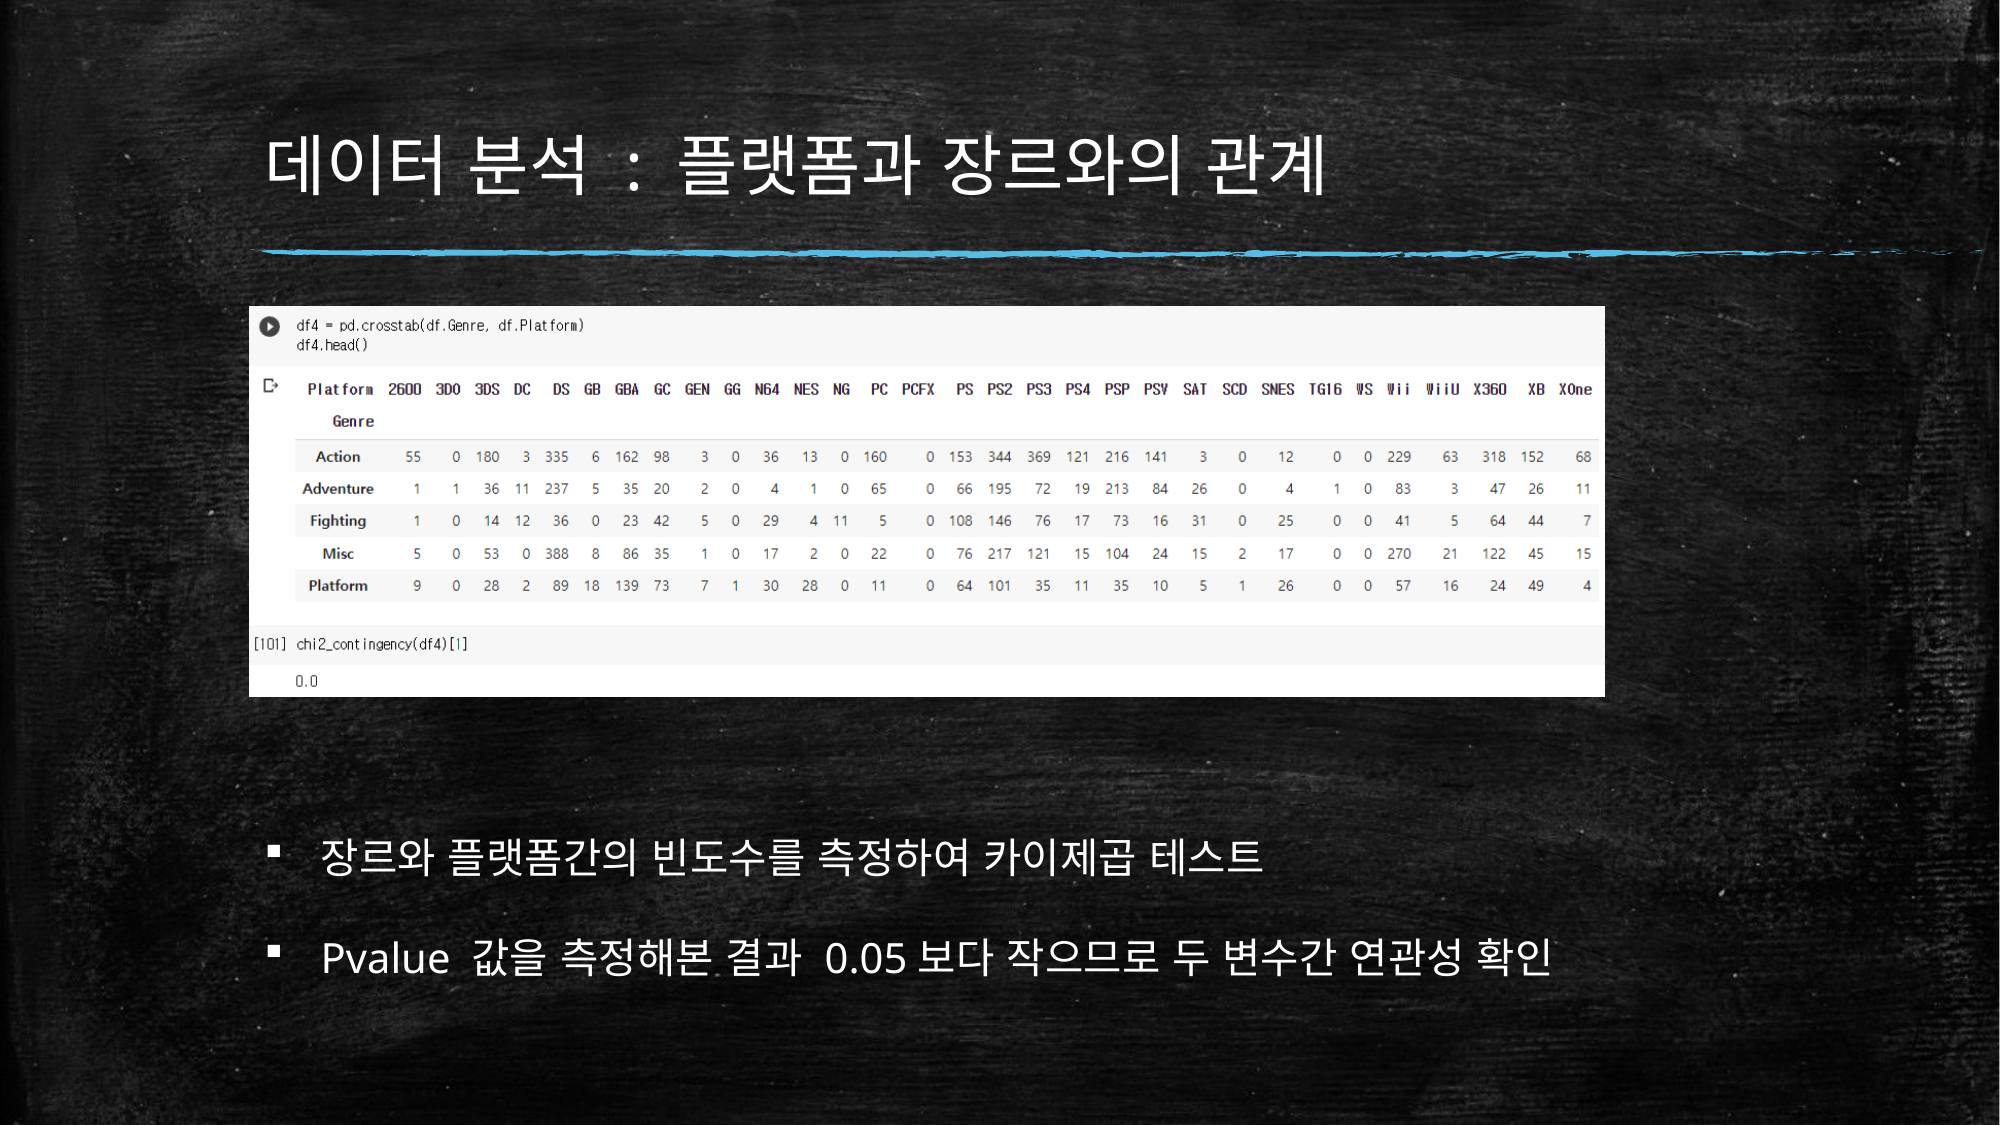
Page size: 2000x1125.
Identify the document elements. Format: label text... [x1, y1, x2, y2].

text_box 장르와 플랫폼간의 빈도수를 측정하여 카이제곱 테스트 Pvalue 값을 측정해본 결과 0.05보다 작으므로 두 변수간 연관성 확인 [249, 774, 1620, 990]
title 데이터 분석 : 플랫폼과 장르와의 관계 [249, 45, 1750, 213]
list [249, 306, 1605, 697]
